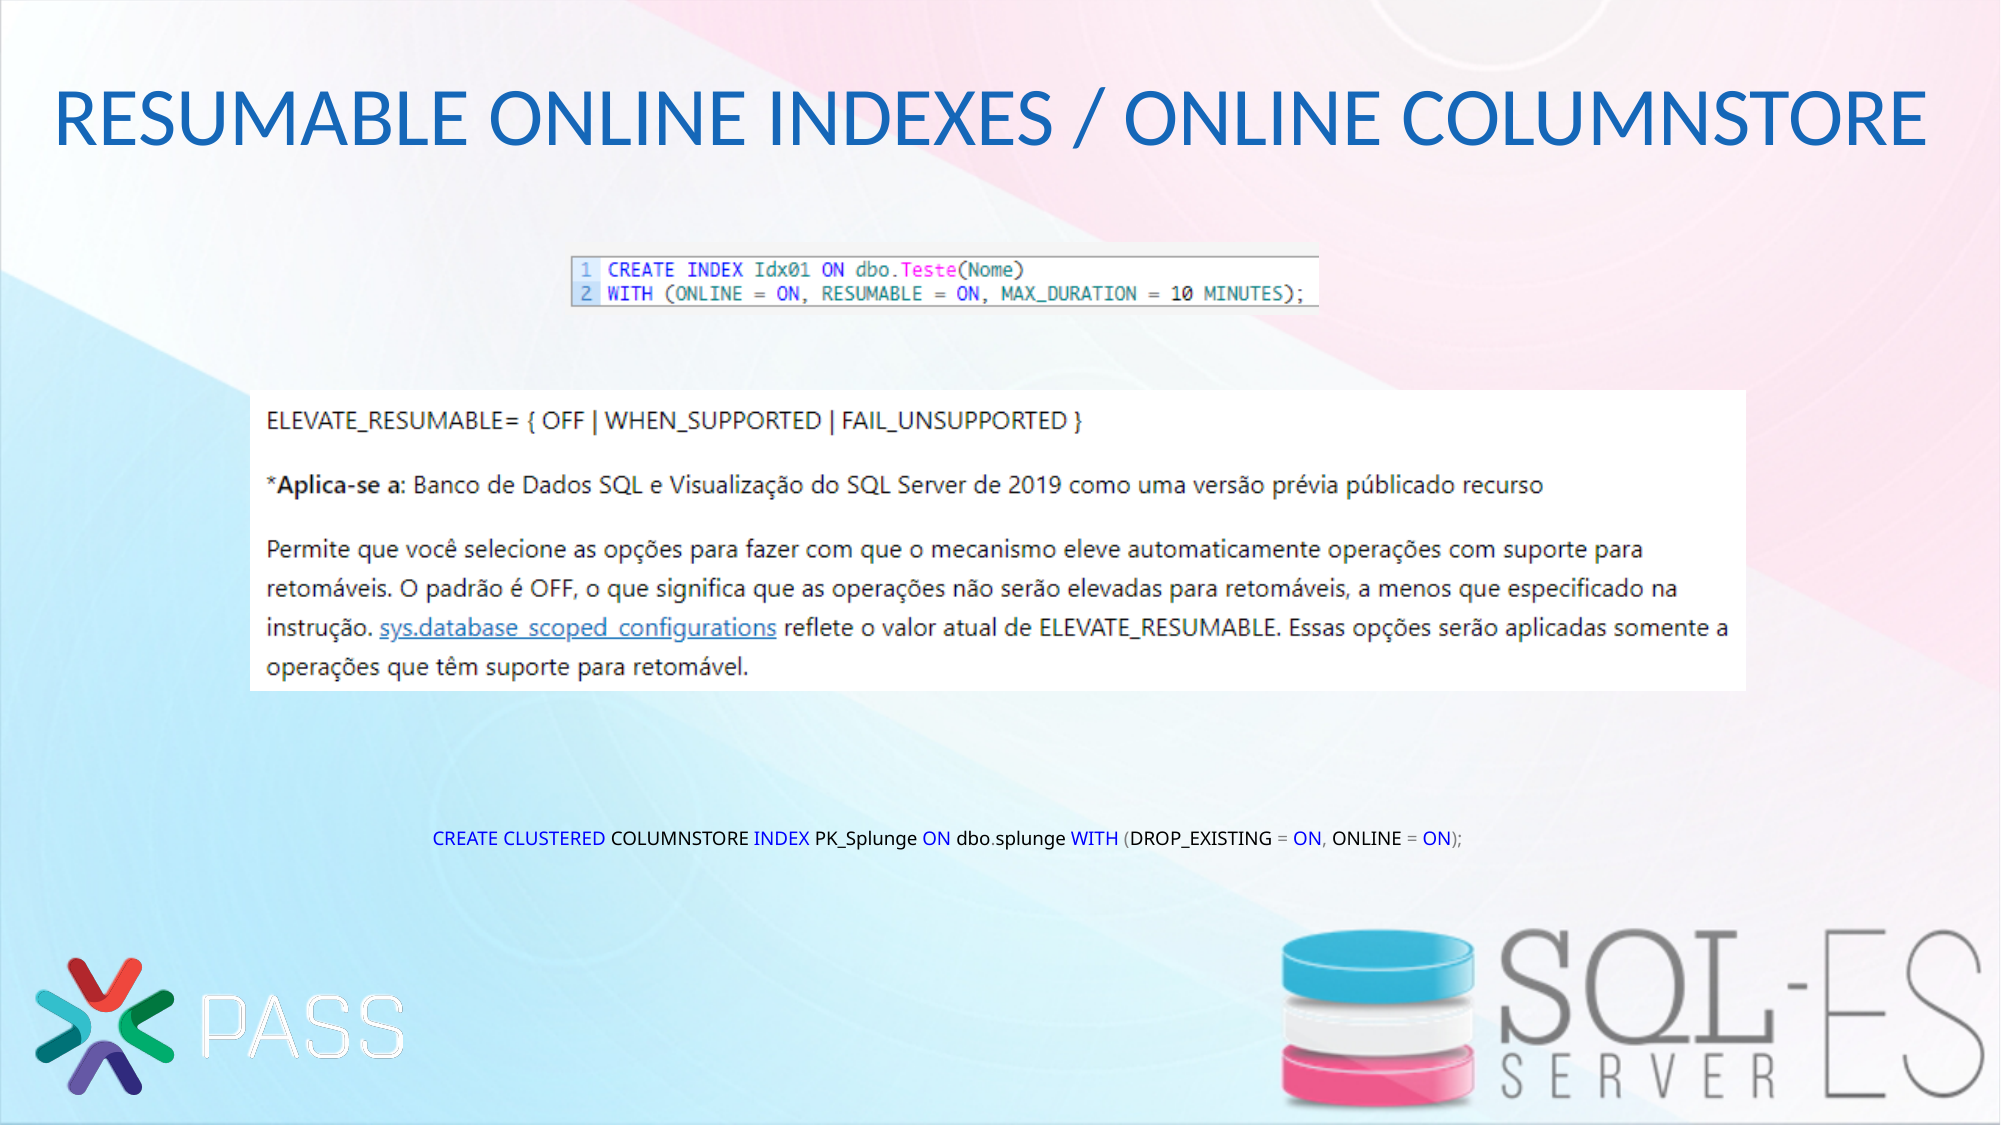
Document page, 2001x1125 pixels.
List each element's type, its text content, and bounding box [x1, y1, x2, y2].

title RESUMABLE ONLINE INDEXES / ONLINE COLUMNSTORE [38, 66, 1958, 206]
picture [0, 0, 2001, 1125]
text_box CREATE CLUSTERED COLUMNSTORE INDEX PK_Splunge ON dbo.splunge WITH (DROP_EXISTING = ON, ONLINE = ON); [432, 826, 1509, 850]
